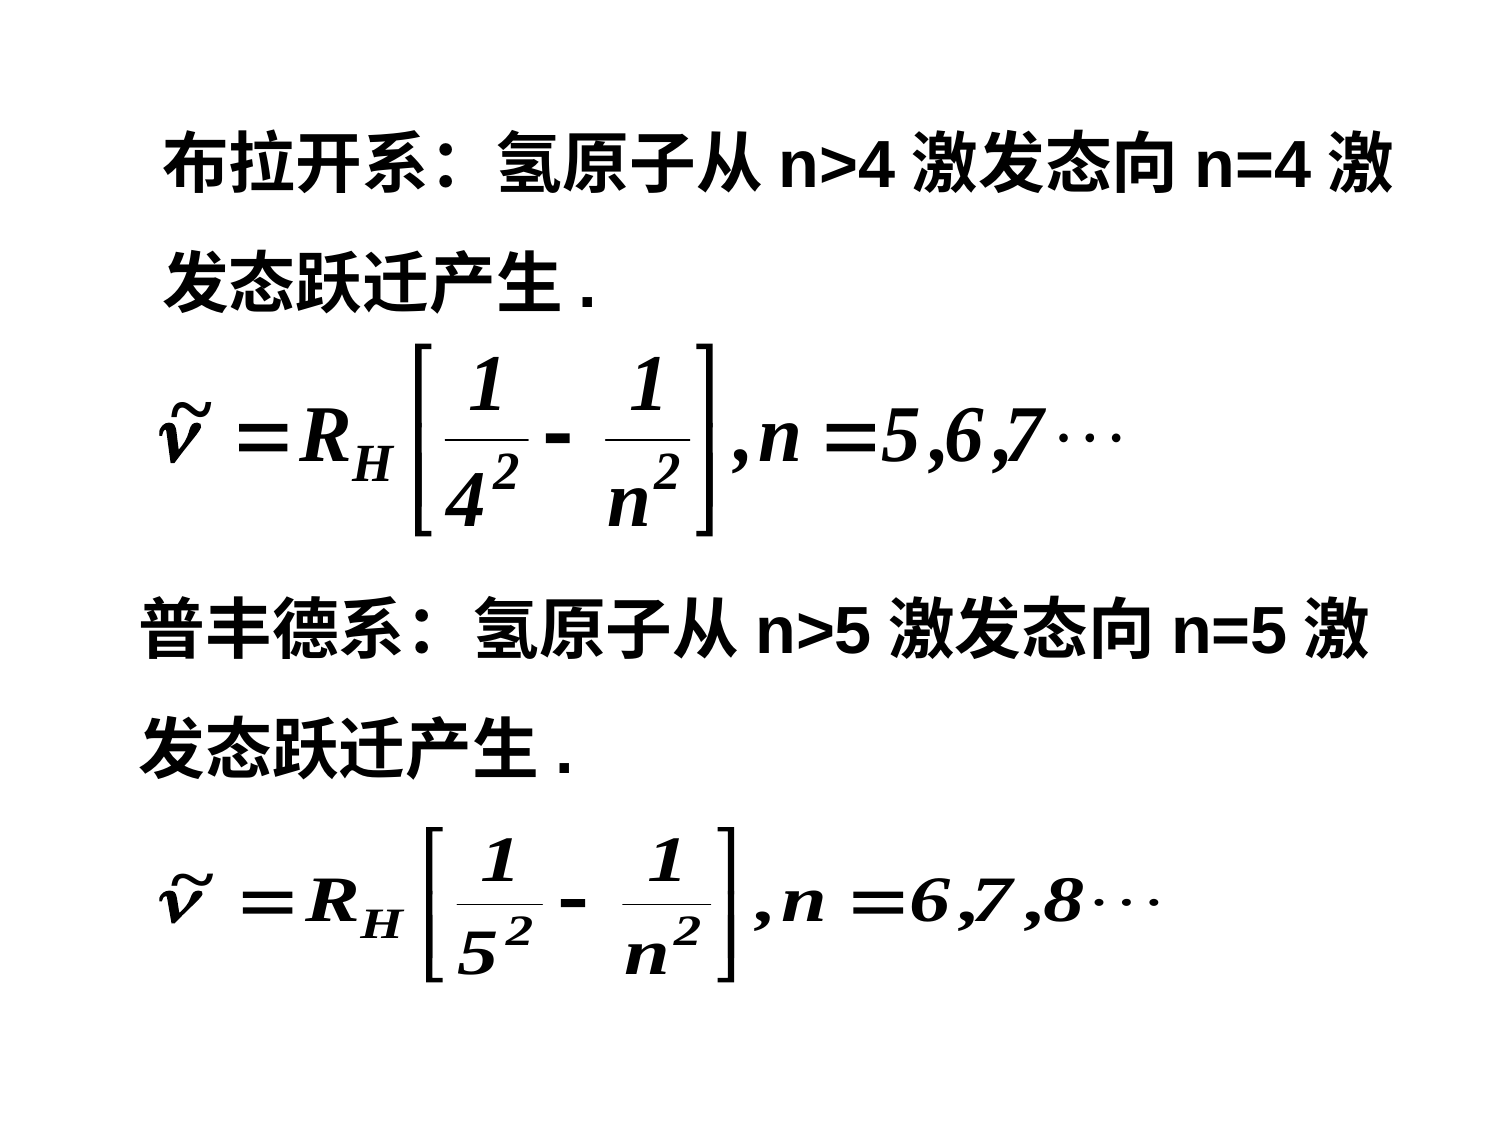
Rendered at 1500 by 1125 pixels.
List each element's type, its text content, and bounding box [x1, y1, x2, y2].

text_box 普丰德系：氢原子从n>5激发态向n=5激发态跃迁产生. [123, 539, 1388, 794]
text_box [159, 822, 1169, 987]
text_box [159, 337, 1131, 543]
text_box 布拉开系：氢原子从n>4激发态向n=4激发态跃迁产生. [147, 73, 1412, 329]
